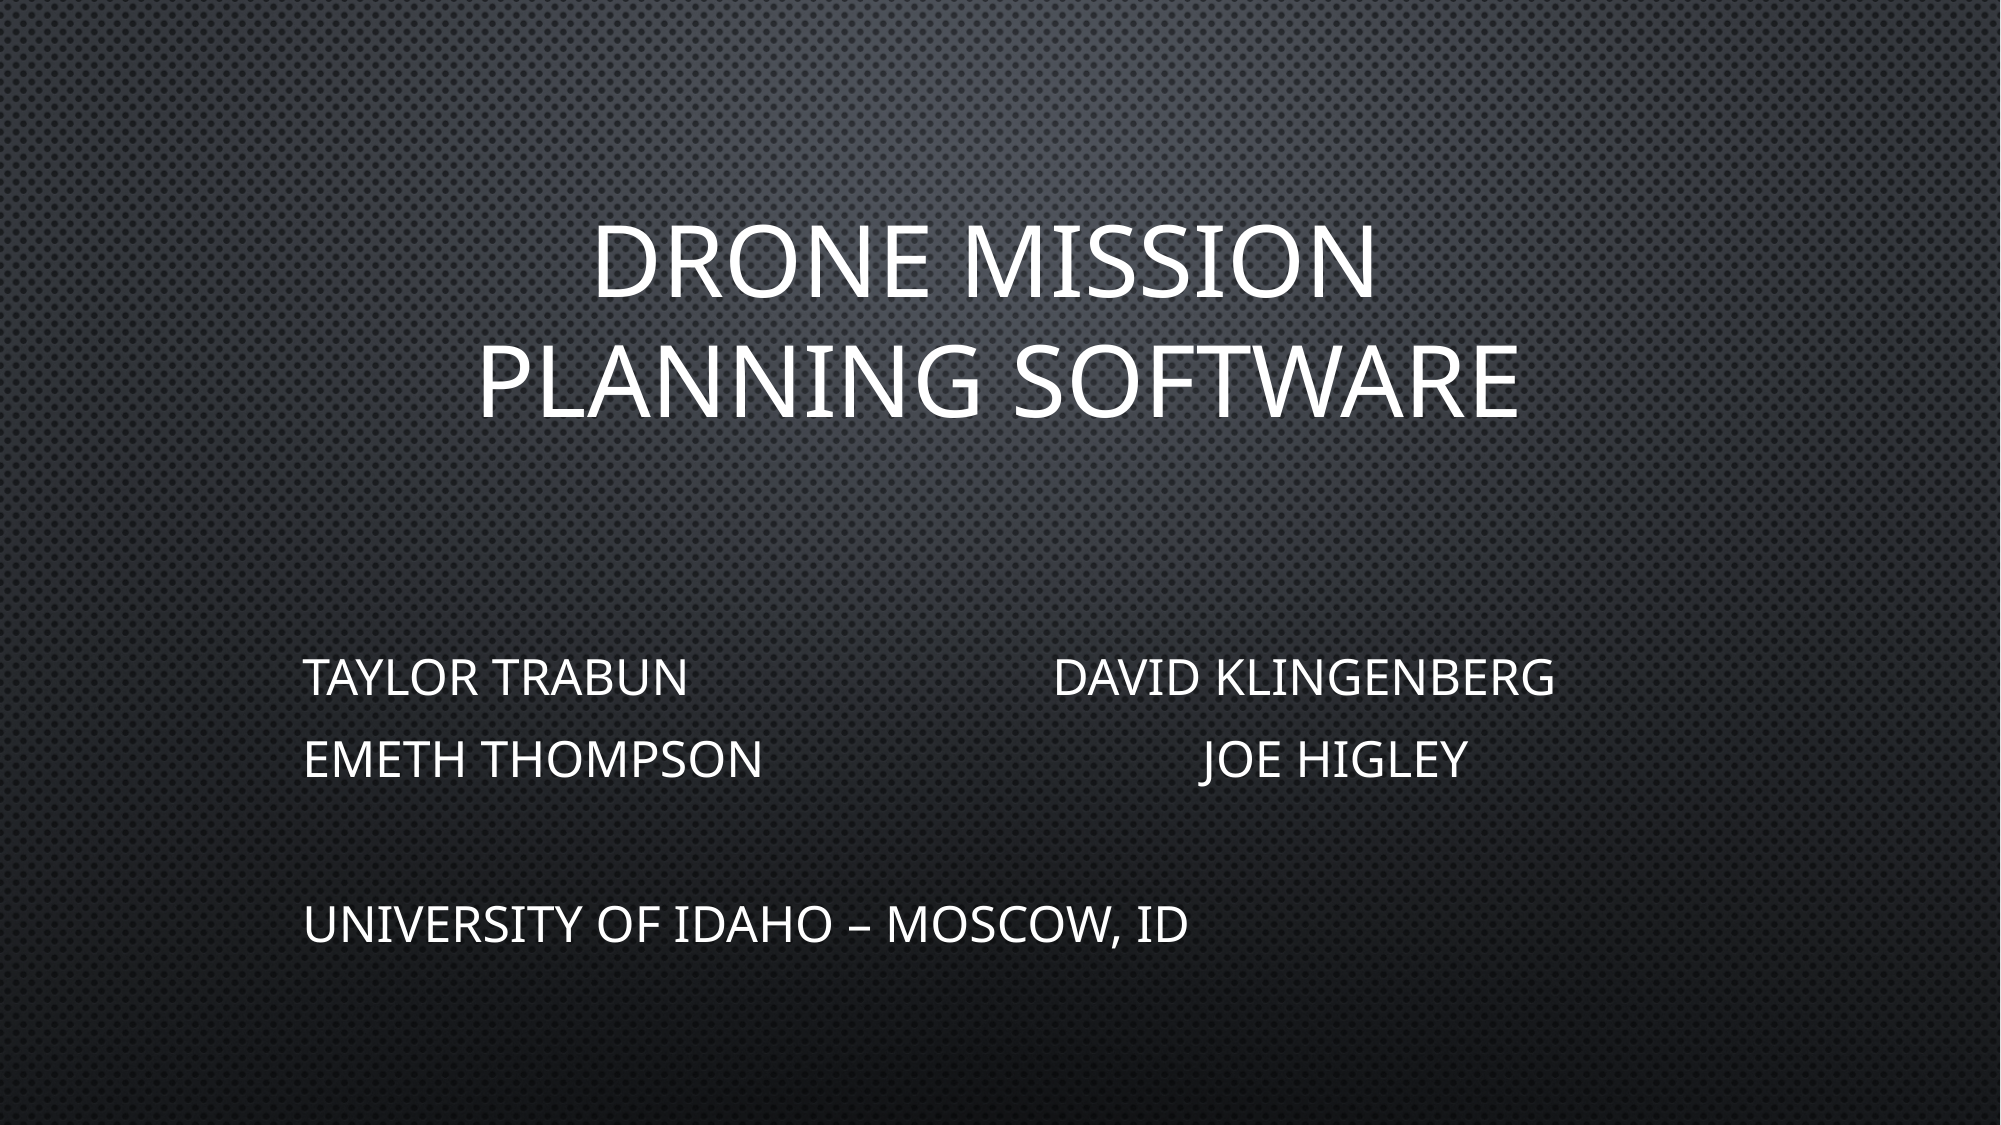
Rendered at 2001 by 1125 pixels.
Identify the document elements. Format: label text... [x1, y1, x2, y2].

subtitle Taylor Trabun David Klingenberg Emeth Thompson Joe Higley University of Idaho – Moscow, ID [287, 637, 1711, 950]
title DRONE MISSION PLANNING SOFTWARE [287, 39, 1711, 565]
